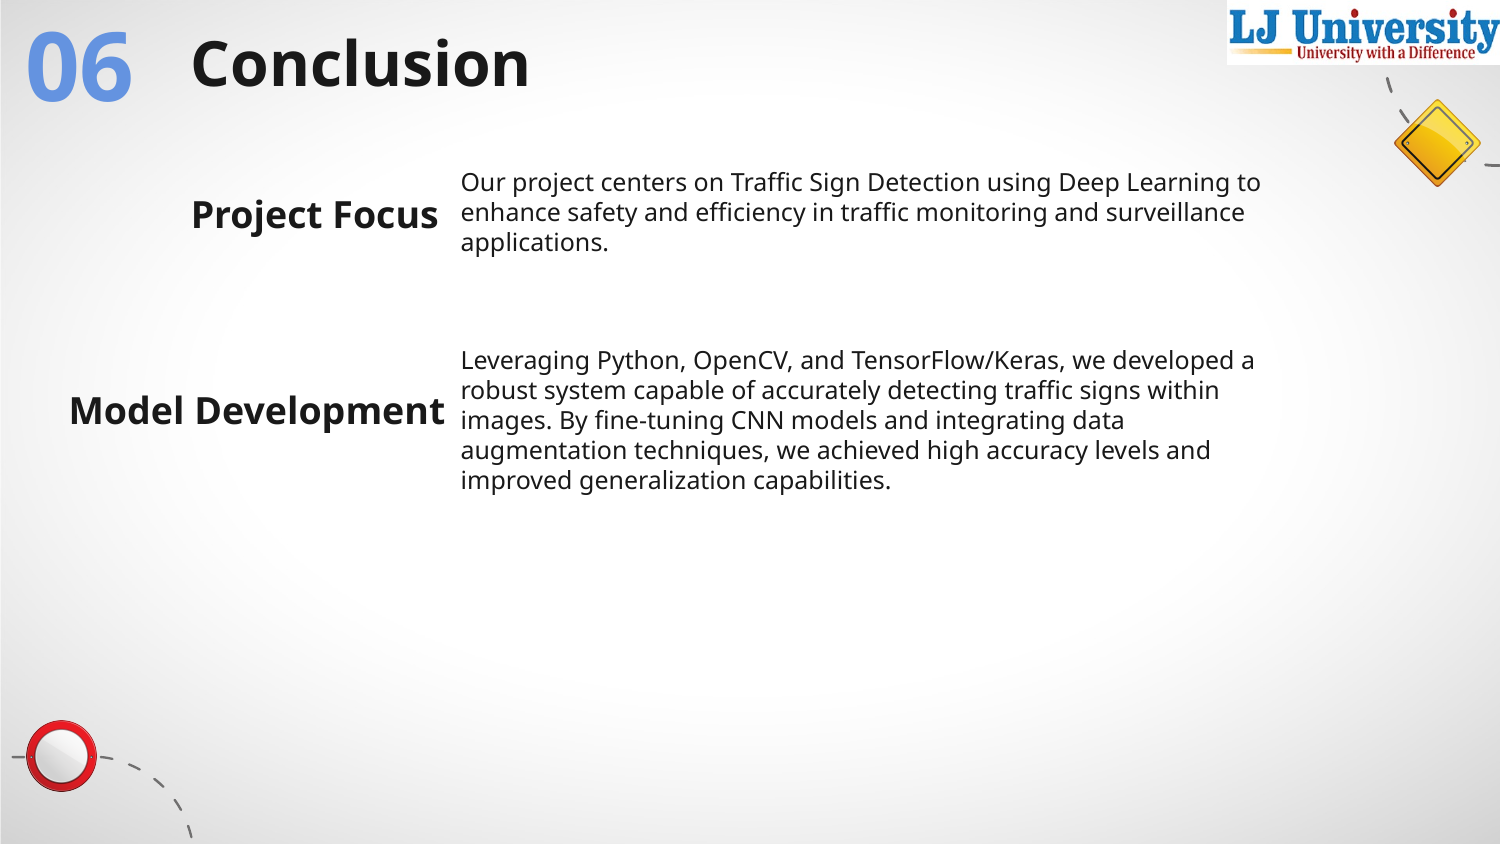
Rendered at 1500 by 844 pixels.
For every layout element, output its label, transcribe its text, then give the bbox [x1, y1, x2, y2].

subtitle Model Development [53, 372, 907, 459]
subtitle Project Focus [175, 175, 445, 263]
picture [0, 0, 1500, 844]
subtitle Leveraging Python, OpenCV, and TensorFlow/Keras, we developed a robust system capable of accurately detecting traffic signs within images. By fine-tuning CNN models and integrating data augmentation techniques, we achieved high accuracy levels and improved generalization capabilities. [445, 434, 1299, 510]
text_box 06 [10, 0, 176, 136]
subtitle Our project centers on Traffic Sign Detection using Deep Learning to enhance safety and efficiency in traffic monitoring and surveillance applications. [445, 158, 1313, 272]
text_box Conclusion [176, 9, 828, 122]
